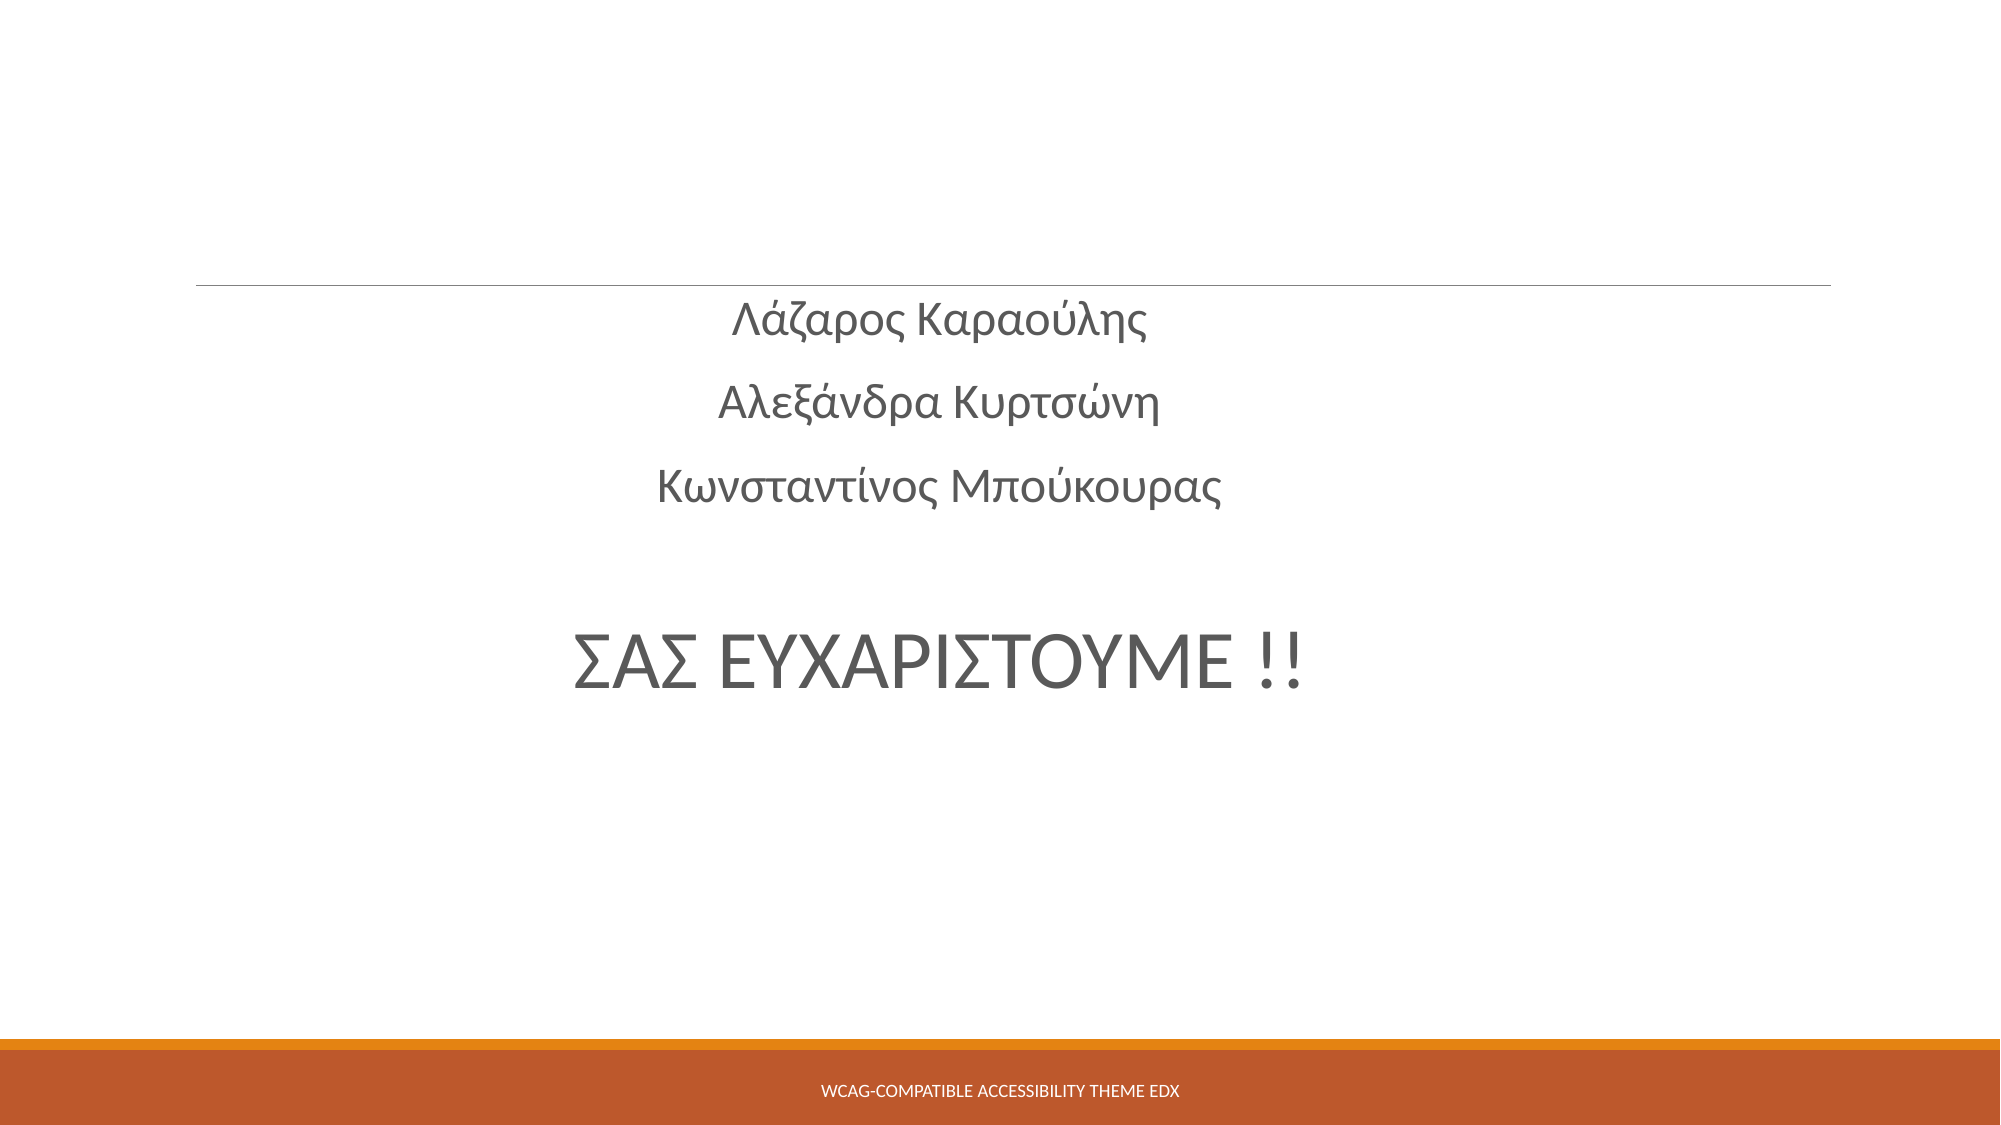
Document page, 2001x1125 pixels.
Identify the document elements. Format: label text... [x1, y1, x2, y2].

list Λάζαρος Καραούλης Αλεξάνδρα Κυρτσώνη Κωνσταντίνος Μπούκουρας ΣΑΣ ΕΥΧΑΡΙΣΤΟΥΜΕ !! [106, 285, 1757, 946]
footer WCAG-compatible accessibility theme EDx [604, 1059, 1396, 1120]
